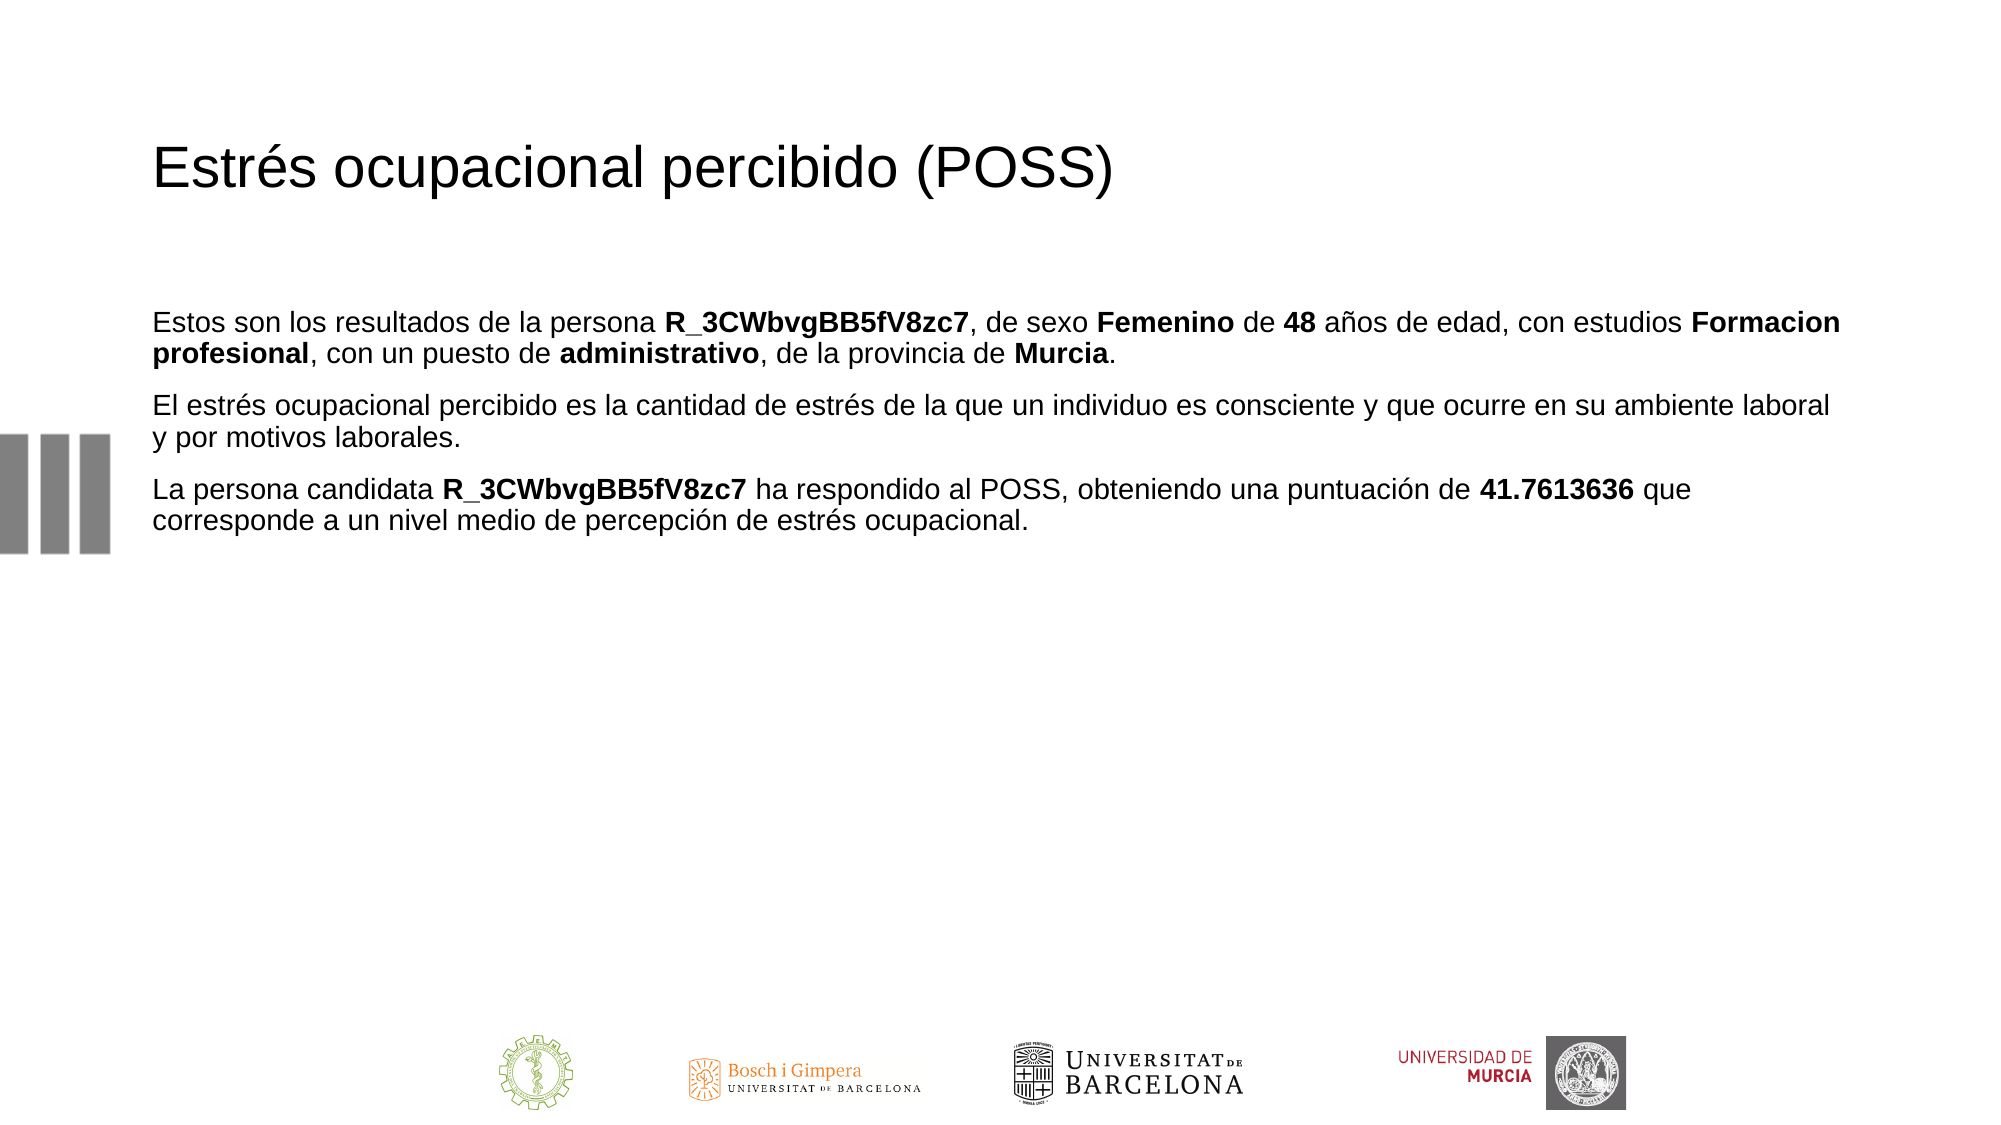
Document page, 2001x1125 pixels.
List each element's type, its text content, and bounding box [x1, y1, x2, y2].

picture [1014, 1042, 1243, 1105]
picture [0, 420, 123, 563]
picture [684, 1031, 926, 1125]
title Estrés ocupacional percibido (POSS) [137, 59, 1863, 278]
list Estos son los resultados de la persona R_3CWbvgBB5fV8zc7, de sexo Femenino de 48 años de edad, con estudios Formacion profesional, con un puesto de administrativo, de la provincia de Murcia. El estrés ocupacional percibido es la cantidad de estrés de la que un individuo es consciente y que ocurre en su ambiente laboral y por motivos laborales. La persona candidata R_3CWbvgBB5fV8zc7 ha respondido al POSS, obteniendo una puntuación de 41.7613636 que corresponde a un nivel medio de percepción de estrés ocupacional. [137, 299, 1863, 1014]
picture [499, 1035, 573, 1110]
picture [1331, 1036, 1627, 1110]
